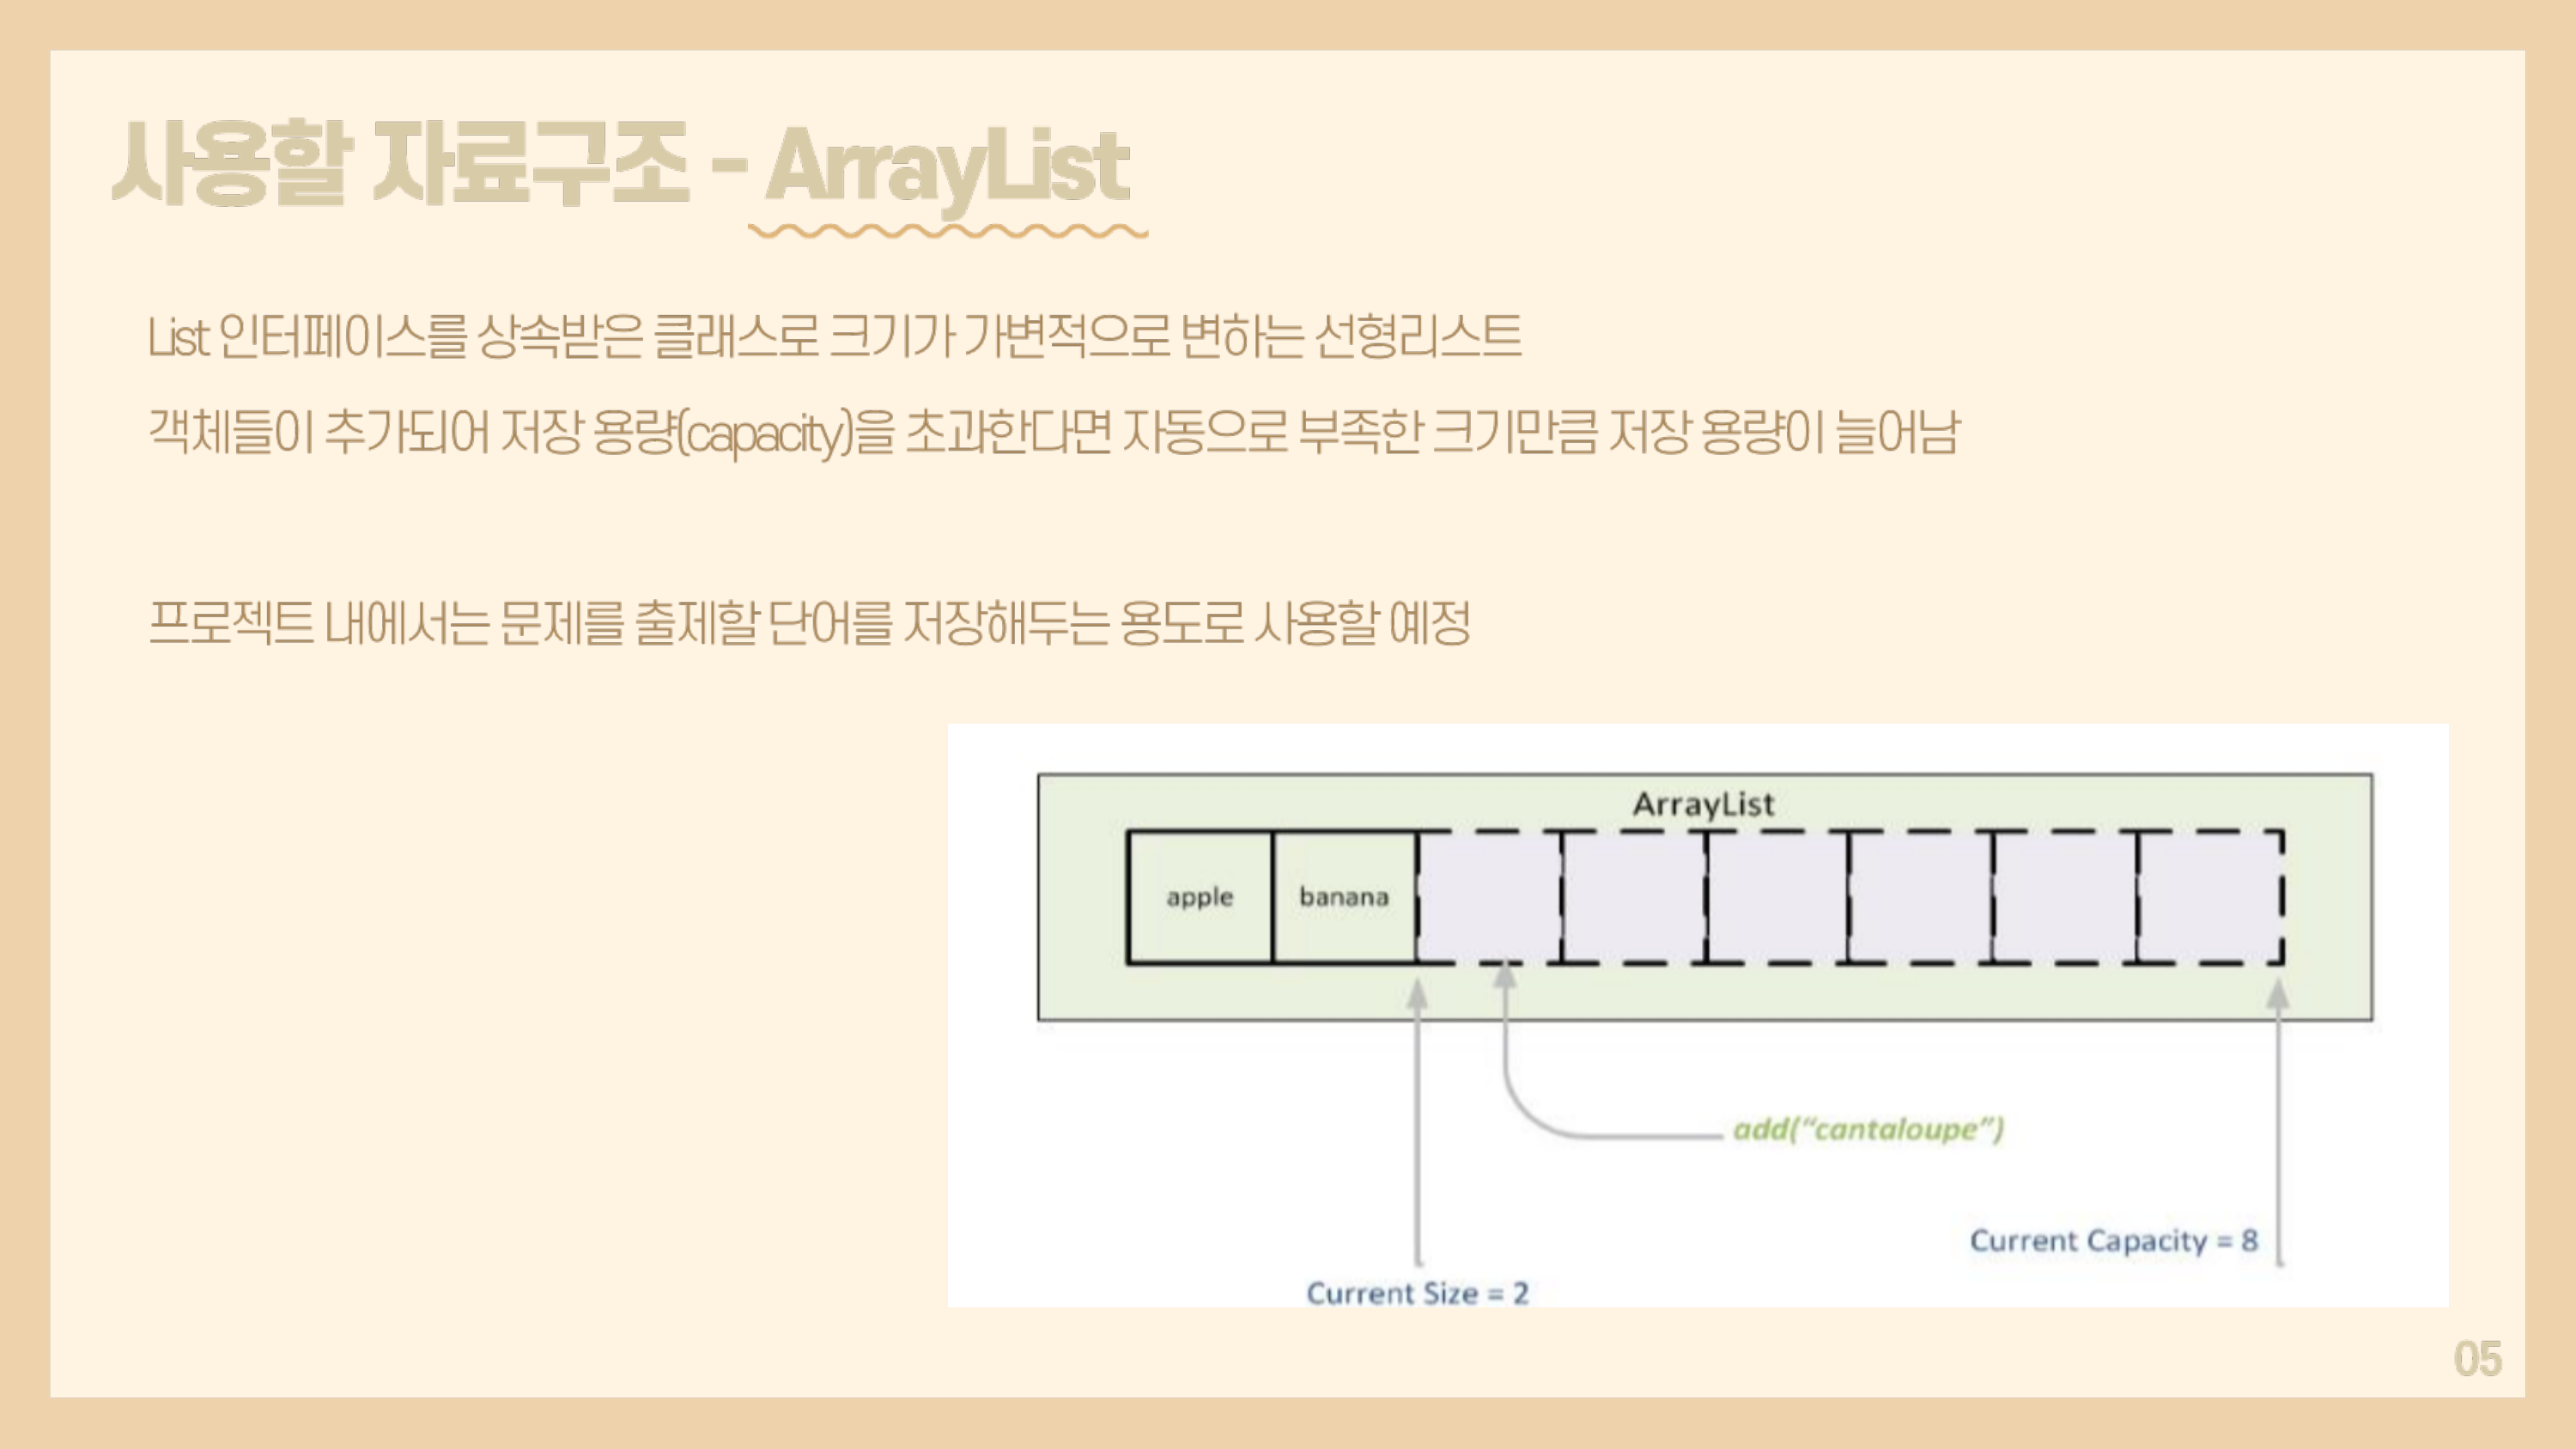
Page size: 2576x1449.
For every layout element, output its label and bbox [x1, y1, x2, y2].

picture [2447, 1321, 2524, 1416]
text_box [0, 0, 2576, 1449]
picture [95, 86, 1174, 283]
picture [140, 295, 1986, 694]
text_box [948, 724, 2449, 1308]
